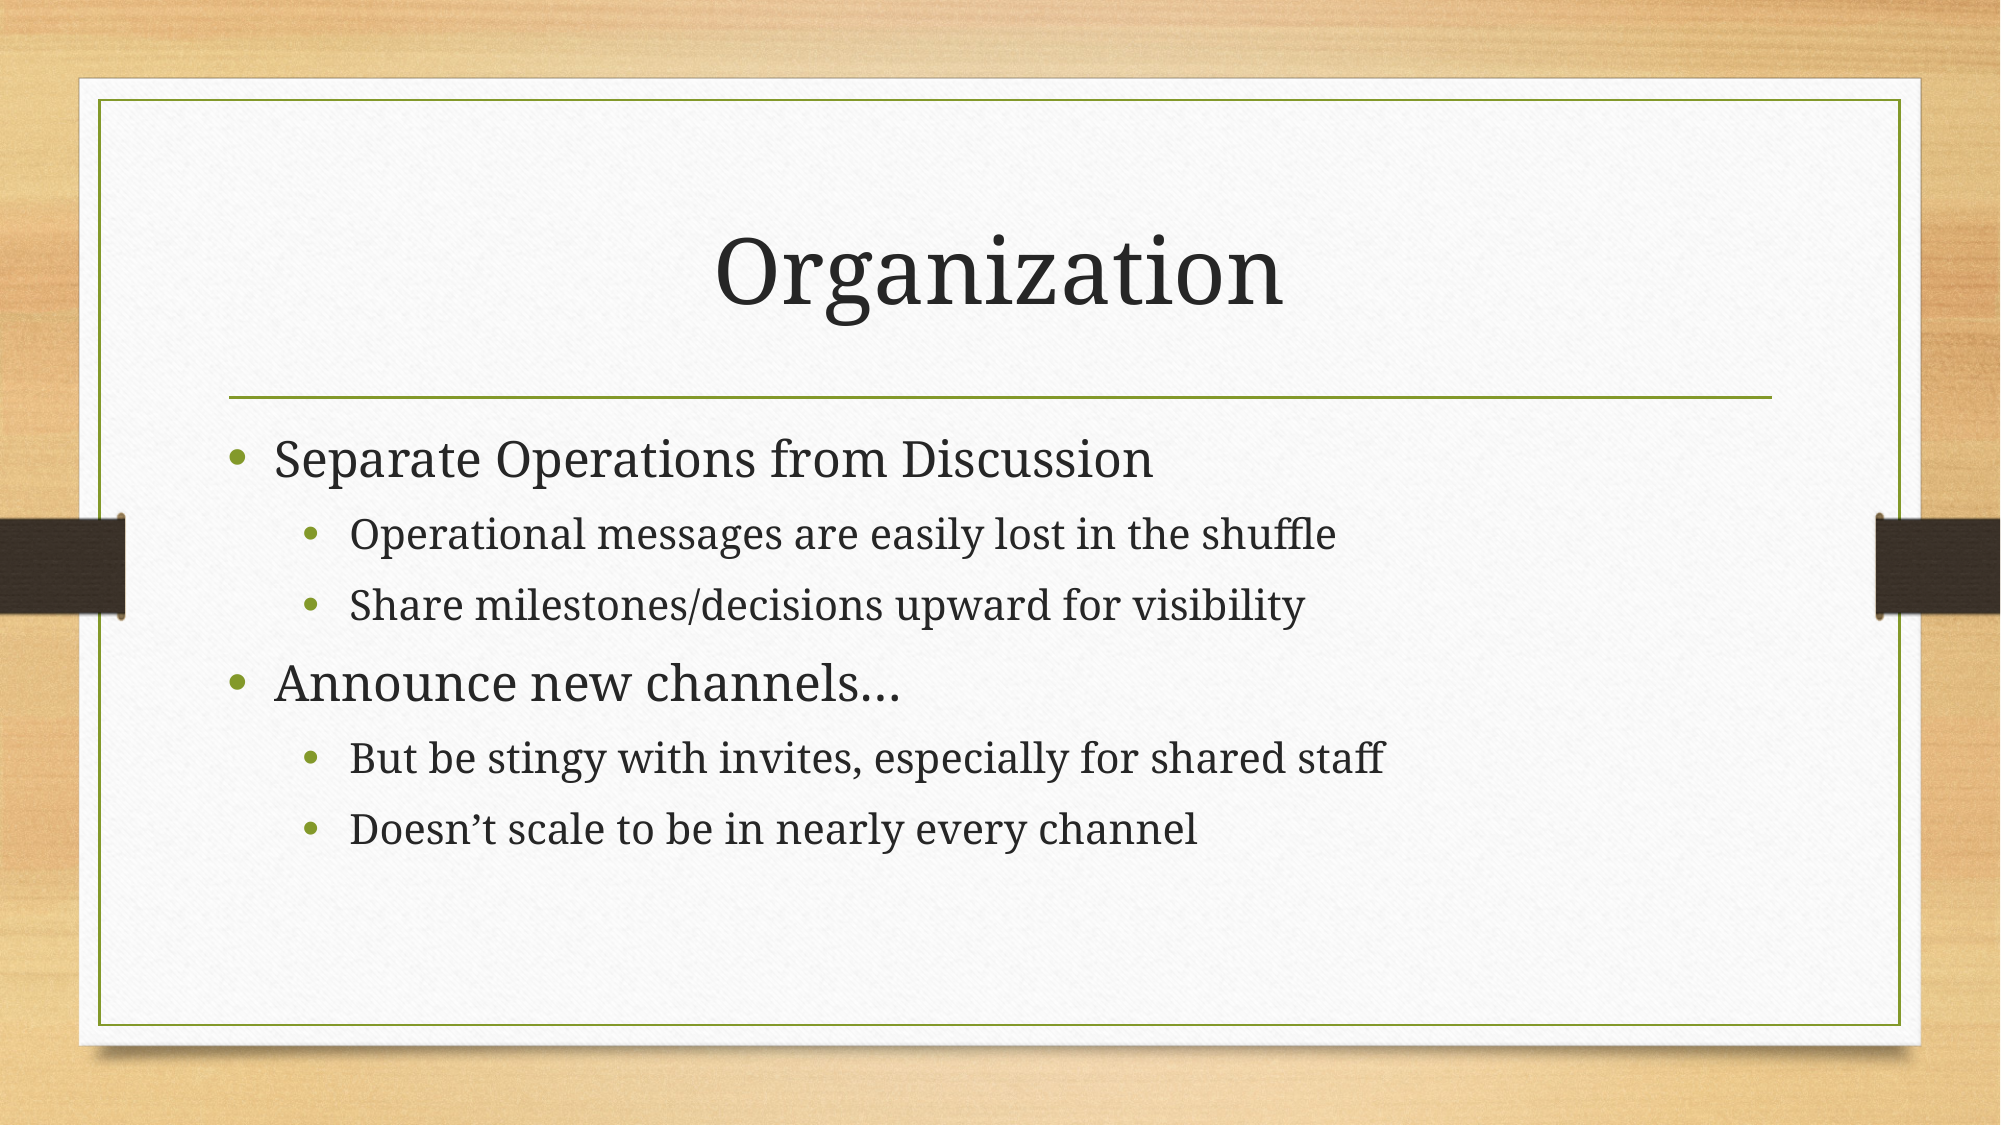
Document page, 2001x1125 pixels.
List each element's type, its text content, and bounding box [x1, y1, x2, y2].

list Separate Operations from Discussion Operational messages are easily lost in the shuffle Share milestones/decisions upward for visibility Announce new channels… But be stingy with invites, especially for shared staff Doesn’t scale to be in nearly every channel [212, 419, 1788, 964]
title Organization [212, 161, 1788, 375]
picture [0, 0, 2001, 1125]
